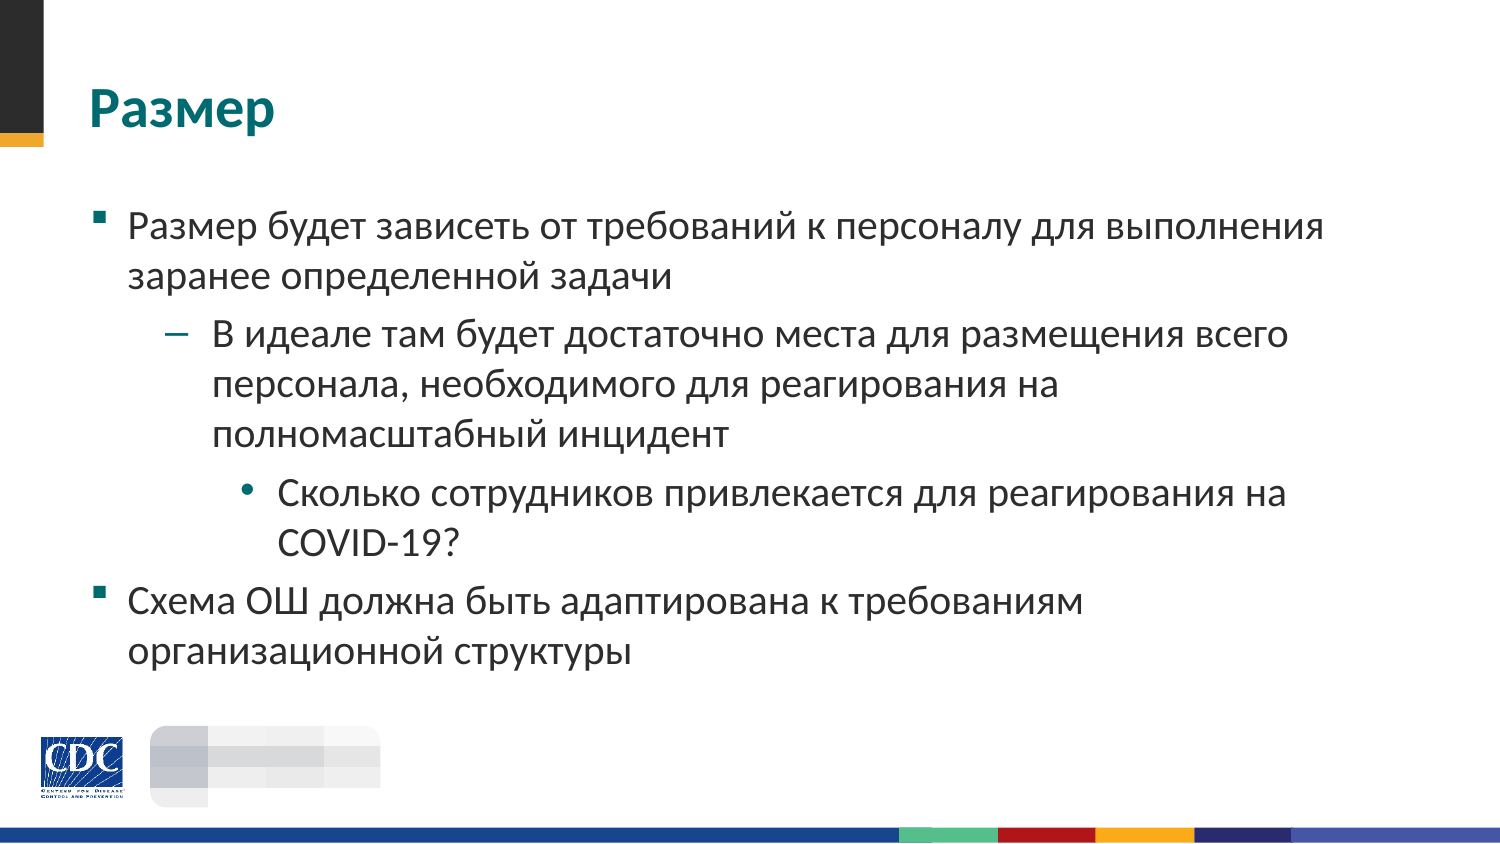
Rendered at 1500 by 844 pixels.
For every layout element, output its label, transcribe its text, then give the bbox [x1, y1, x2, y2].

picture [41, 737, 125, 798]
list Размер будет зависеть от требований к персоналу для выполнения заранее определенной задачи В идеале там будет достаточно места для размещения всего персонала, необходимого для реагирования на полномасштабный инцидент Сколько сотрудников привлекается для реагирования на COVID-19? Схема ОШ должна быть адаптирована к требованиям организационной структуры [75, 190, 1414, 739]
title Размер [75, 33, 1425, 147]
